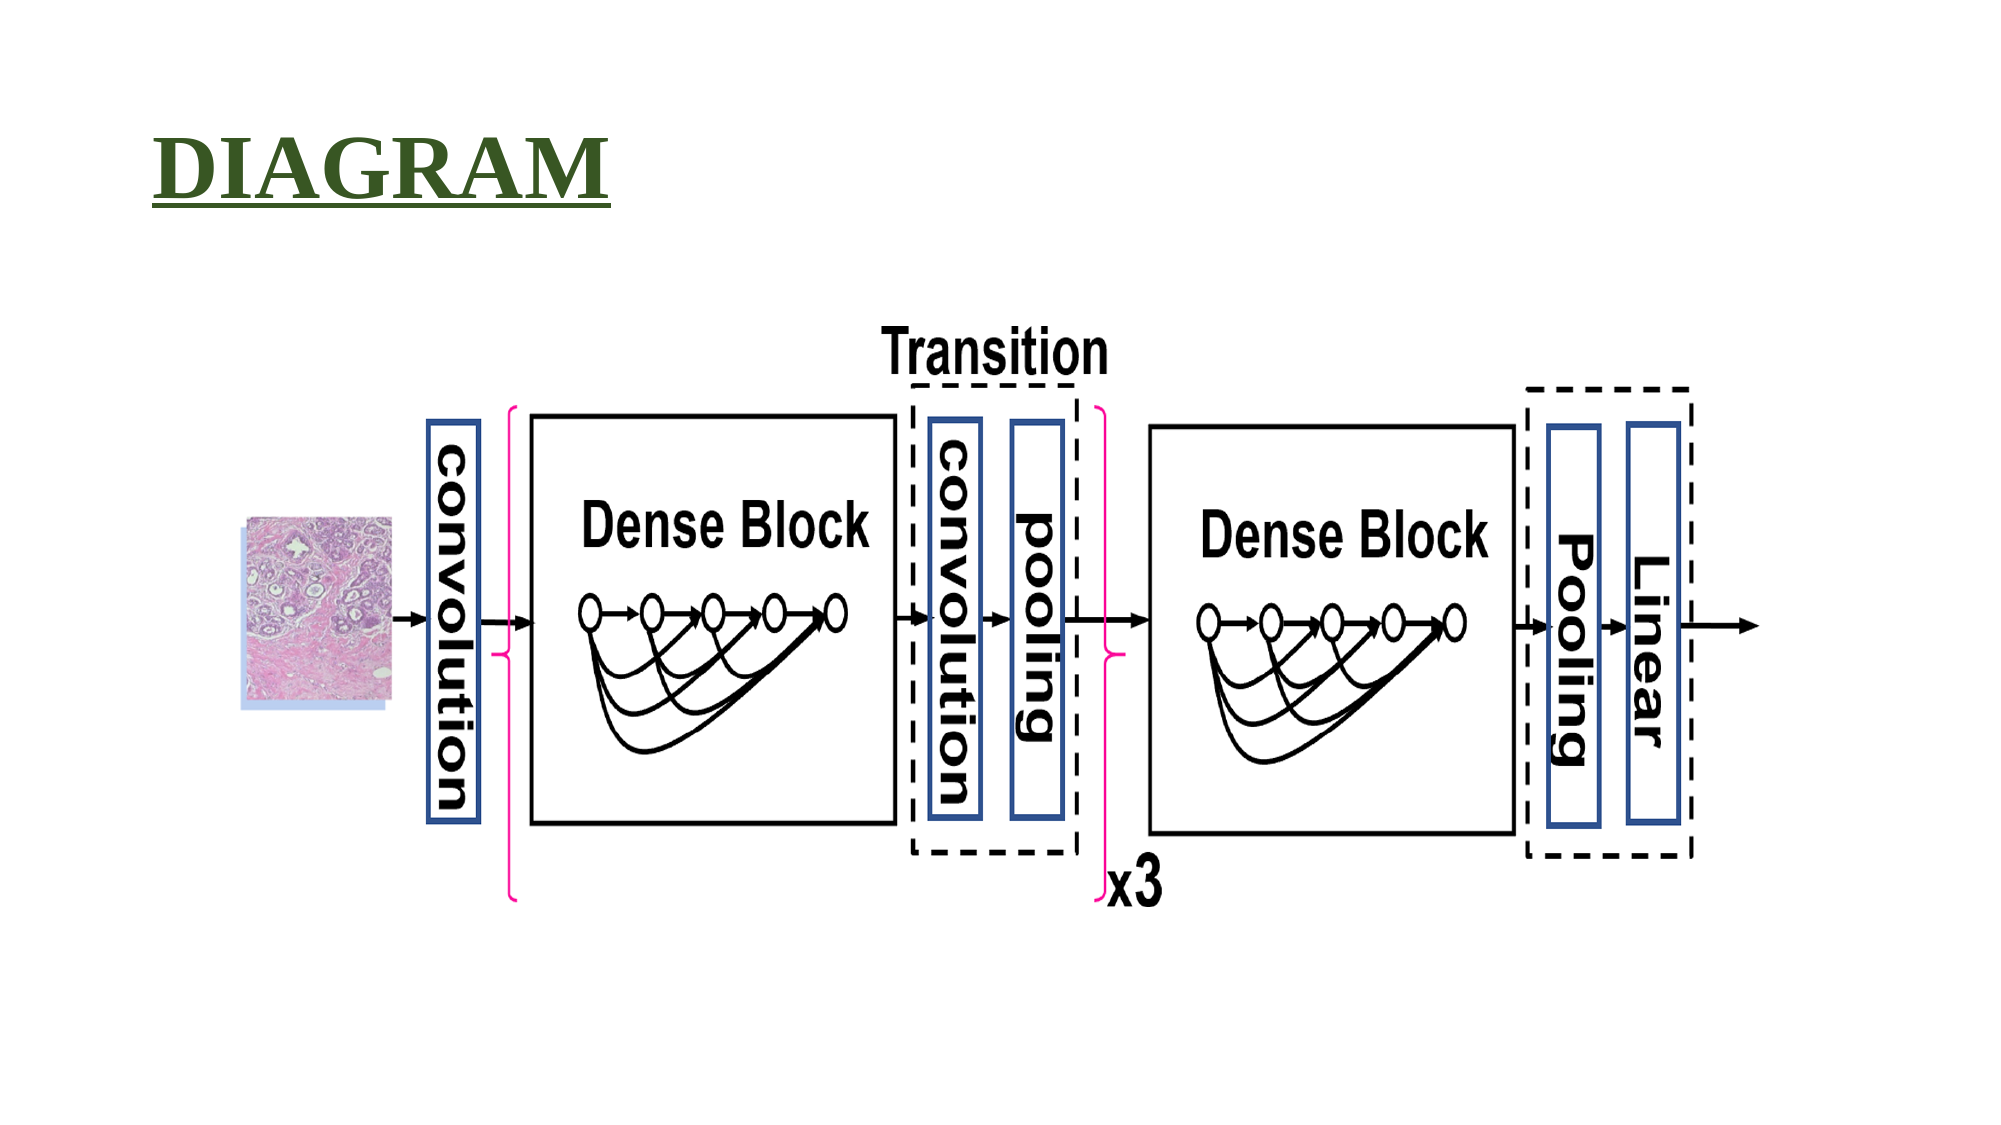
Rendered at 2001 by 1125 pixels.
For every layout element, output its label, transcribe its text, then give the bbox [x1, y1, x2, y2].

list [240, 326, 1760, 908]
title DIAGRAM [137, 59, 1863, 278]
